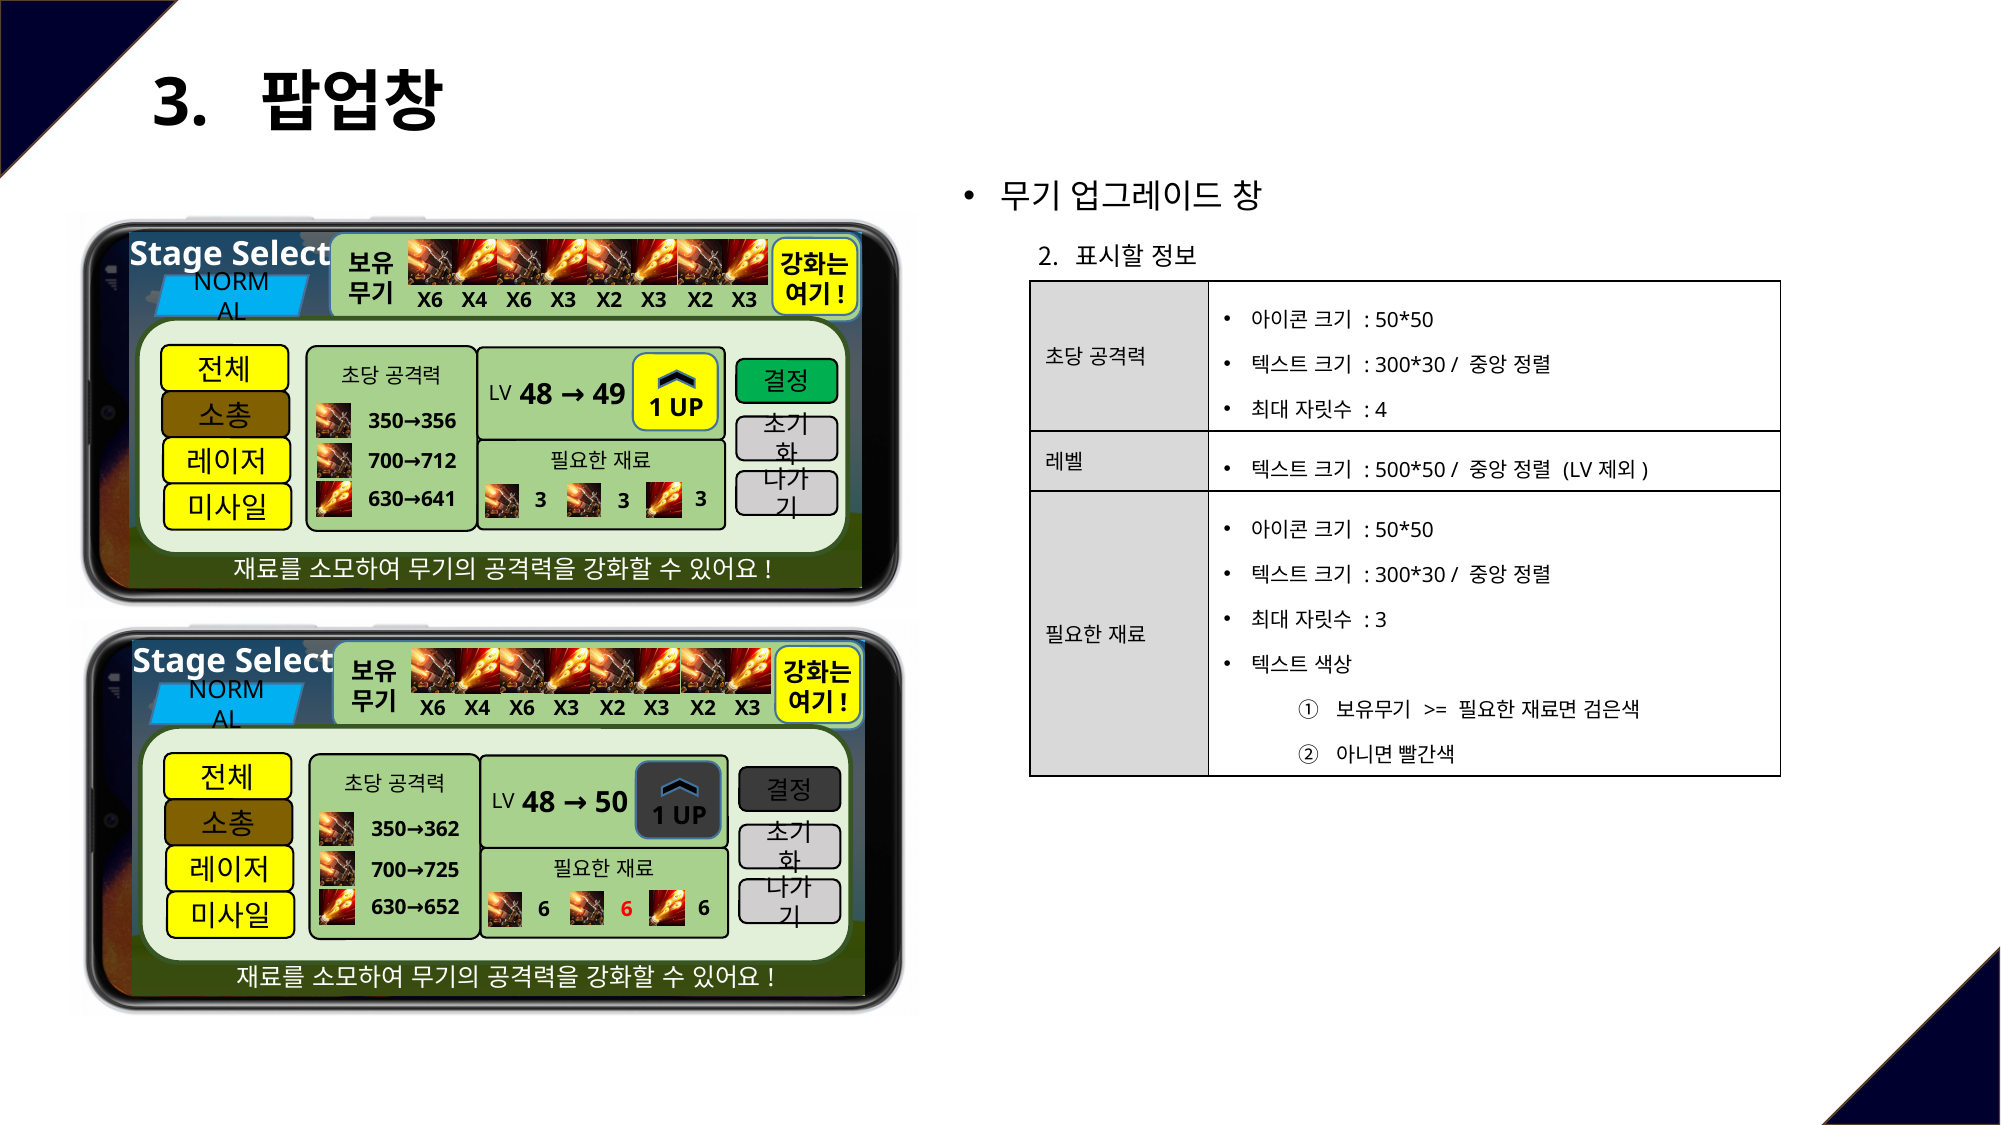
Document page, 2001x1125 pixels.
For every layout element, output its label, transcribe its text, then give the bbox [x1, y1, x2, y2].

picture [487, 892, 522, 927]
picture [567, 483, 601, 517]
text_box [66, 212, 917, 608]
table_cell 레벨 [1031, 432, 1208, 490]
picture [570, 891, 604, 926]
table_cell 필요한 재료 [1031, 492, 1208, 775]
picture [317, 443, 352, 478]
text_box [69, 620, 920, 1016]
picture [678, 239, 768, 285]
picture [319, 812, 354, 846]
table_cell 아이콘 크기 : 50*50 텍스트 크기 : 300*30 / 중앙 정렬 최대 자릿수 : 3 텍스트 색상 보유무기 >= 필요한 재료면 검은색 아니면 빨간색 [1209, 492, 1780, 775]
picture [319, 889, 355, 925]
picture [646, 482, 682, 518]
picture [484, 484, 519, 518]
picture [649, 890, 685, 926]
title 3. 팝업창 [137, 59, 1863, 148]
list 무기 업그레이드 창 표시할 정보 [948, 148, 1863, 1091]
picture [407, 239, 677, 285]
picture [410, 648, 680, 694]
table_cell 텍스트 크기 : 500*50 / 중앙 정렬 (LV제외) [1209, 432, 1780, 490]
picture [320, 851, 355, 886]
table_header 초당 공격력 [1031, 282, 1208, 430]
picture [681, 648, 771, 694]
table_header 아이콘 크기 : 50*50 텍스트 크기 : 300*30 / 중앙 정렬 최대 자릿수 : 4 [1209, 282, 1780, 430]
picture [316, 481, 352, 517]
picture [316, 403, 351, 438]
